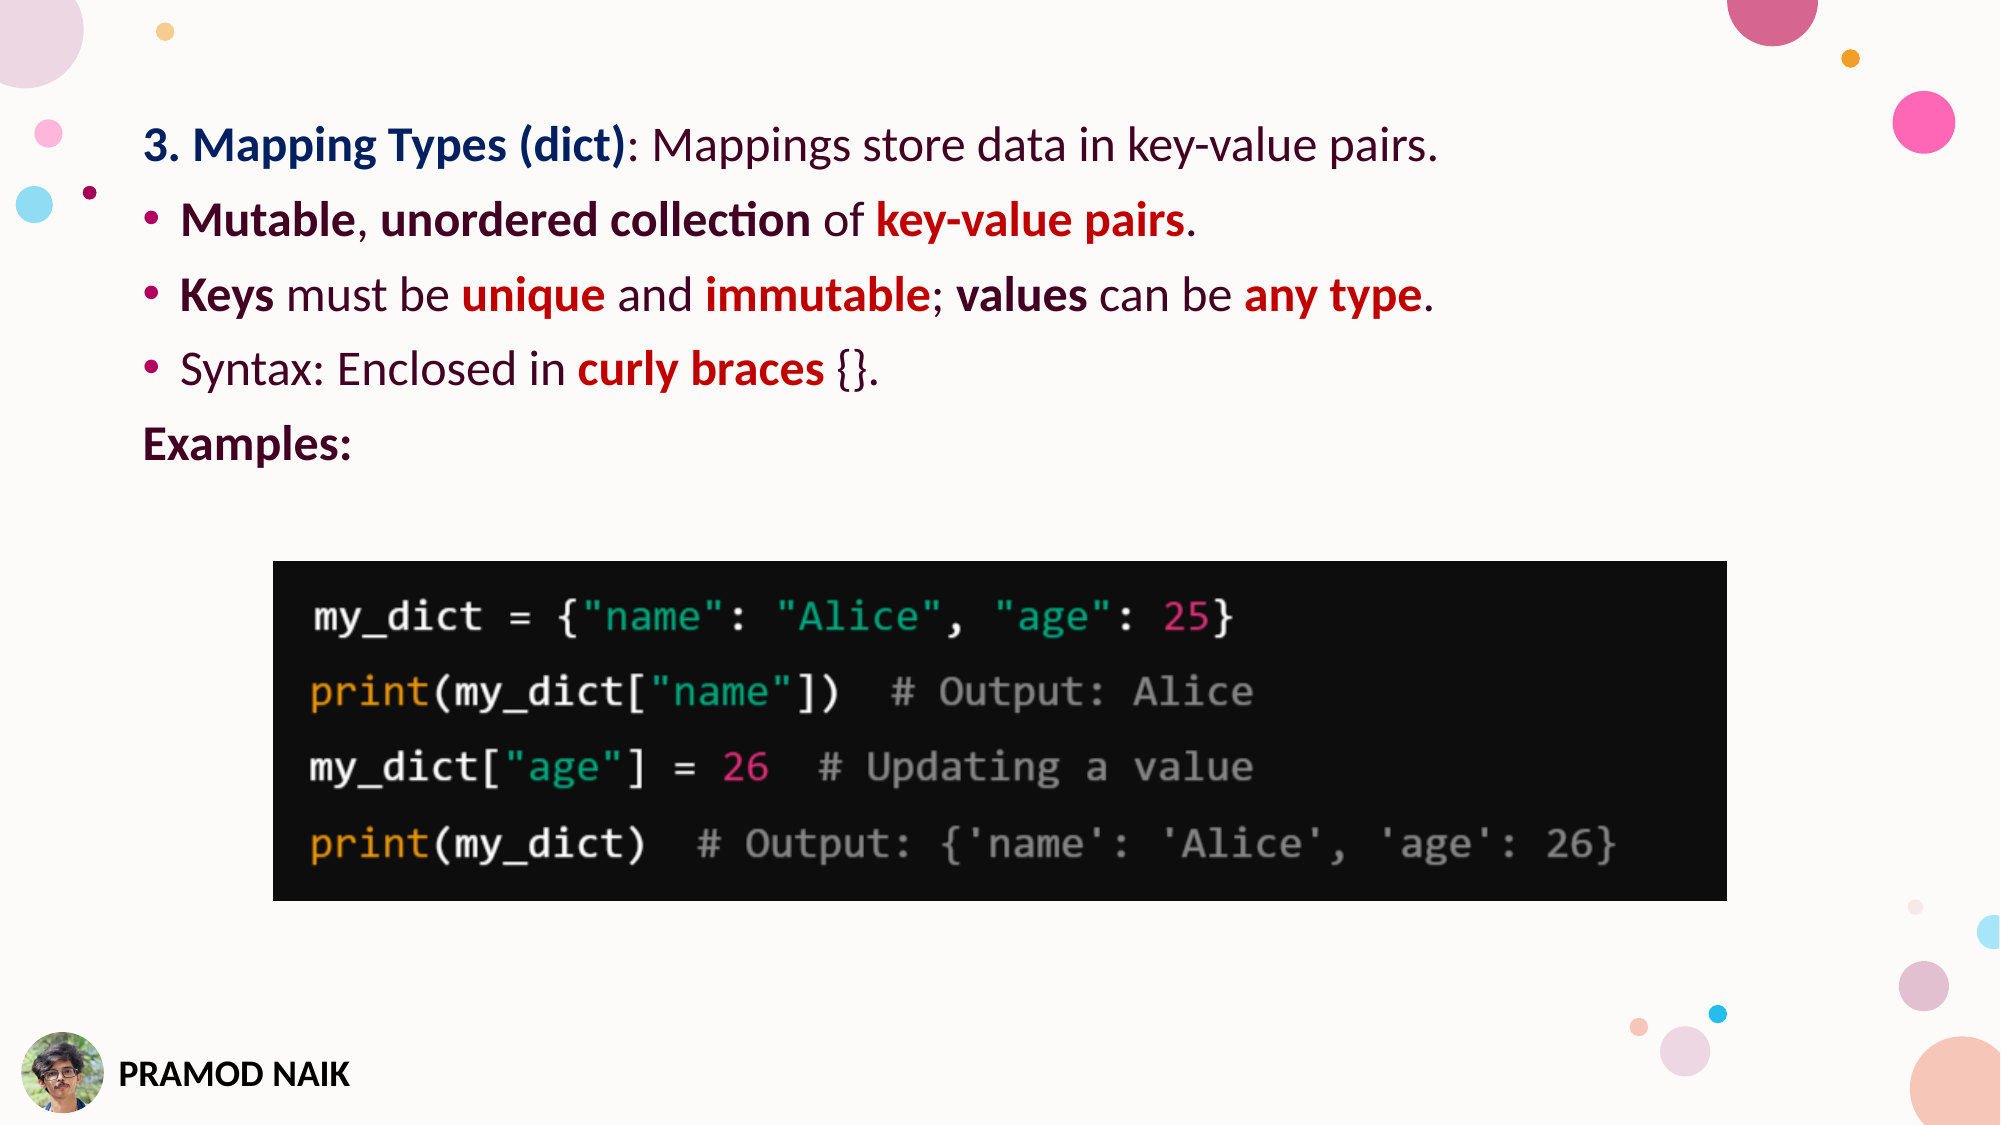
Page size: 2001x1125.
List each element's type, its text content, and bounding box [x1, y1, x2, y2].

list 3. Mapping Types (dict): Mappings store data in key-value pairs. Mutable, unordered collection of key-value pairs. Keys must be unique and immutable; values can be any type. Syntax: Enclosed in curly braces {}. Examples: [127, 110, 1877, 1014]
picture [21, 1031, 104, 1114]
picture [273, 561, 1727, 901]
